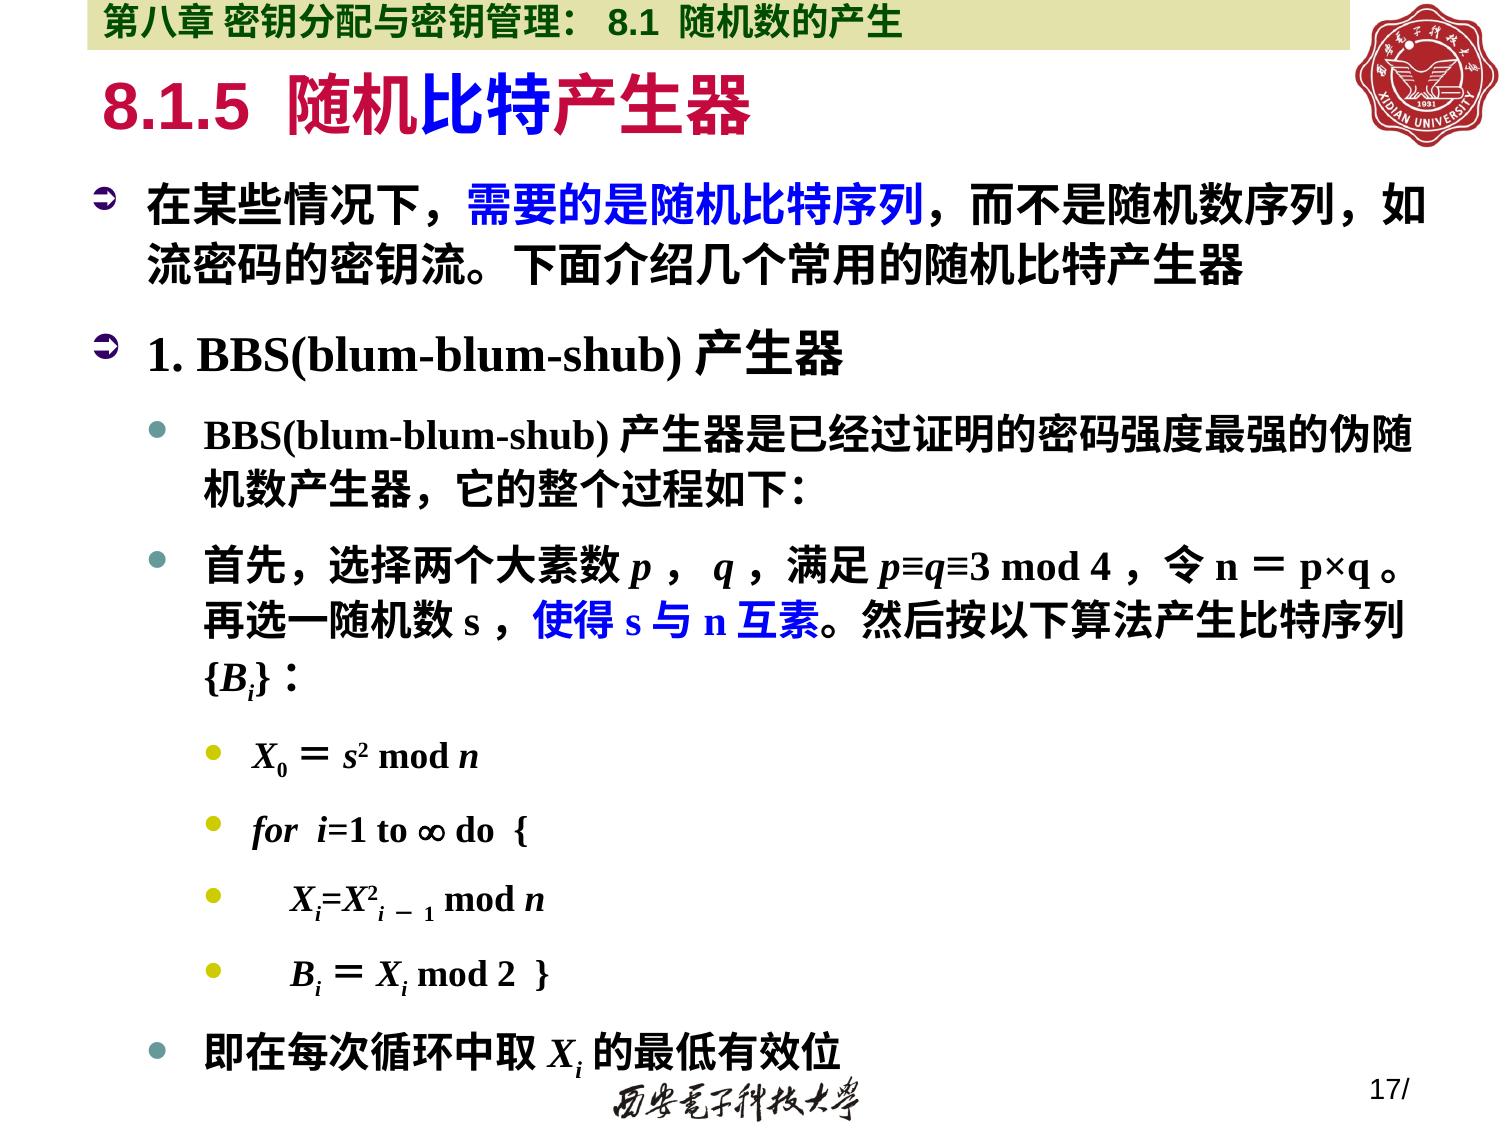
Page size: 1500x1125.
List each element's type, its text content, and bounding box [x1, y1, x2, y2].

text_box 第八章 密钥分配与密钥管理：8.1 随机数的产生 [87, 0, 1350, 50]
picture [1350, 0, 1500, 150]
slide_number 17/ [1212, 1062, 1426, 1113]
list 在某些情况下，需要的是随机比特序列，而不是随机数序列，如流密码的密钥流。下面介绍几个常用的随机比特产生器 1. BBS(blum-blum-shub)产生器 BBS(blum-blum-shub)产生器是已经过证明的密码强度最强的伪随机数产生器，它的整个过程如下： 首先，选择两个大素数p，q，满足p≡q≡3 mod 4，令n＝p×q。再选一随机数s，使得s与n互素。然后按以下算法产生比特序列{Bi}： X0＝s2 mod n for i=1 to  do { Xi=X2i－1 mod n Bi＝Xi mod 2 } 即在每次循环中取Xi的最低有效位 [74, 162, 1451, 1063]
picture [612, 1076, 863, 1125]
title 8.1.5 随机比特产生器 [87, 62, 1351, 151]
